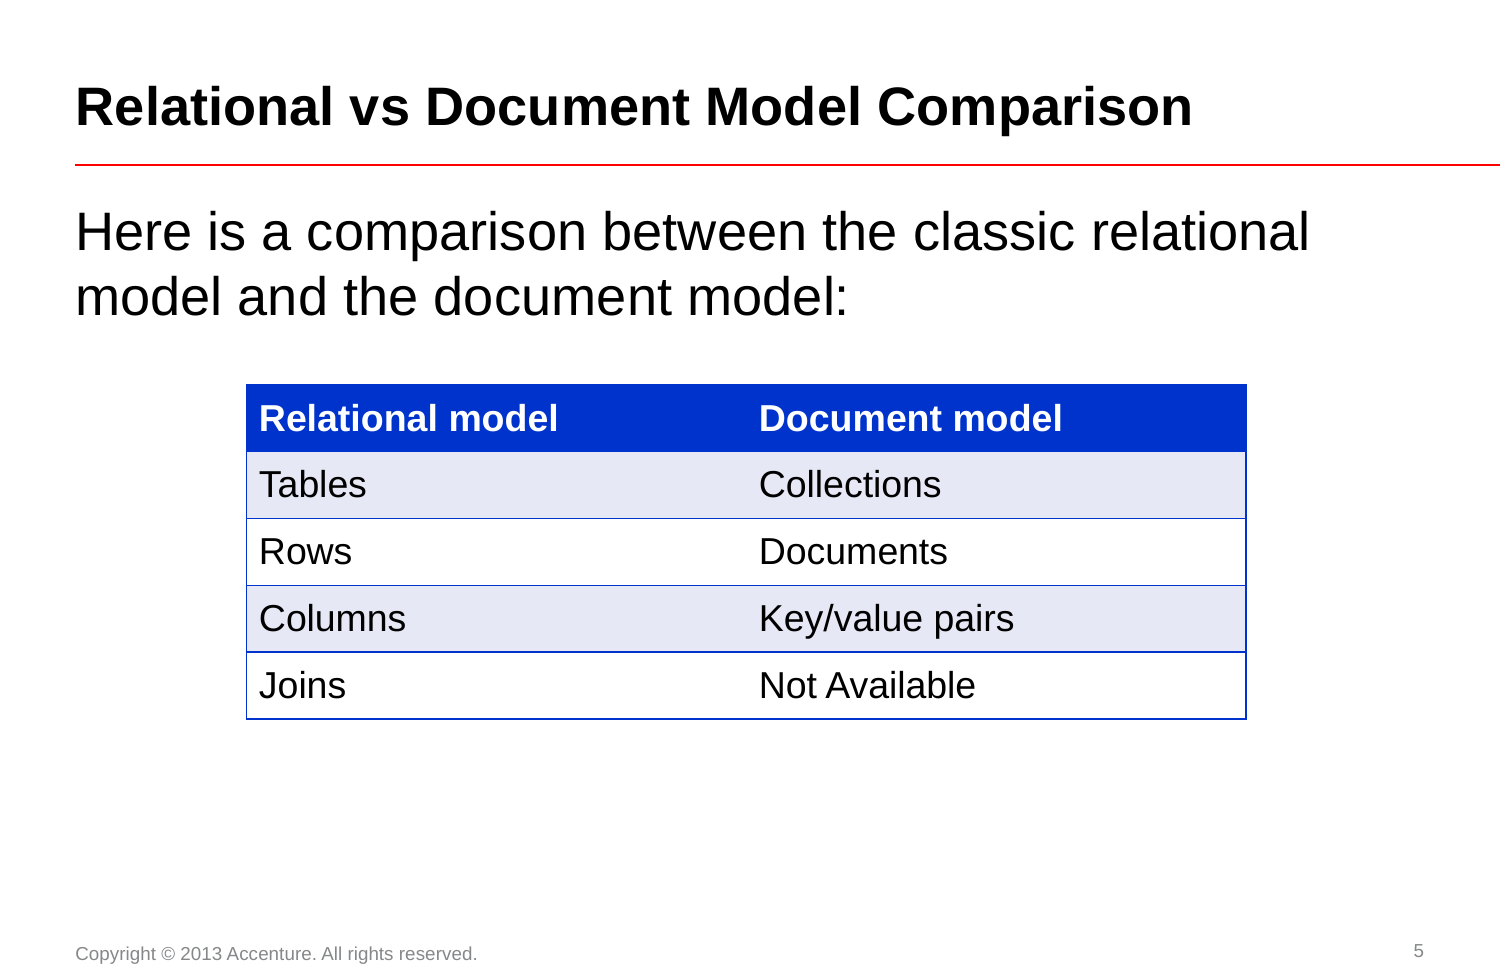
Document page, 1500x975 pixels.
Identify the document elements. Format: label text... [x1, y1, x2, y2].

table_cell Columns [247, 586, 746, 651]
table_header Document model [746, 385, 1245, 451]
table_cell Collections [746, 452, 1245, 518]
table_cell Rows [247, 519, 746, 585]
list Here is a comparison between the classic relational model and the document model: [75, 196, 1425, 883]
table_cell Documents [746, 519, 1245, 585]
title Relational vs Document Model Comparison [75, 24, 1422, 136]
table_cell Joins [247, 653, 746, 718]
table_cell Not Available [746, 653, 1245, 718]
table_cell Tables [247, 452, 746, 518]
table_header Relational model [247, 385, 746, 451]
table_cell Key/value pairs [746, 586, 1245, 651]
